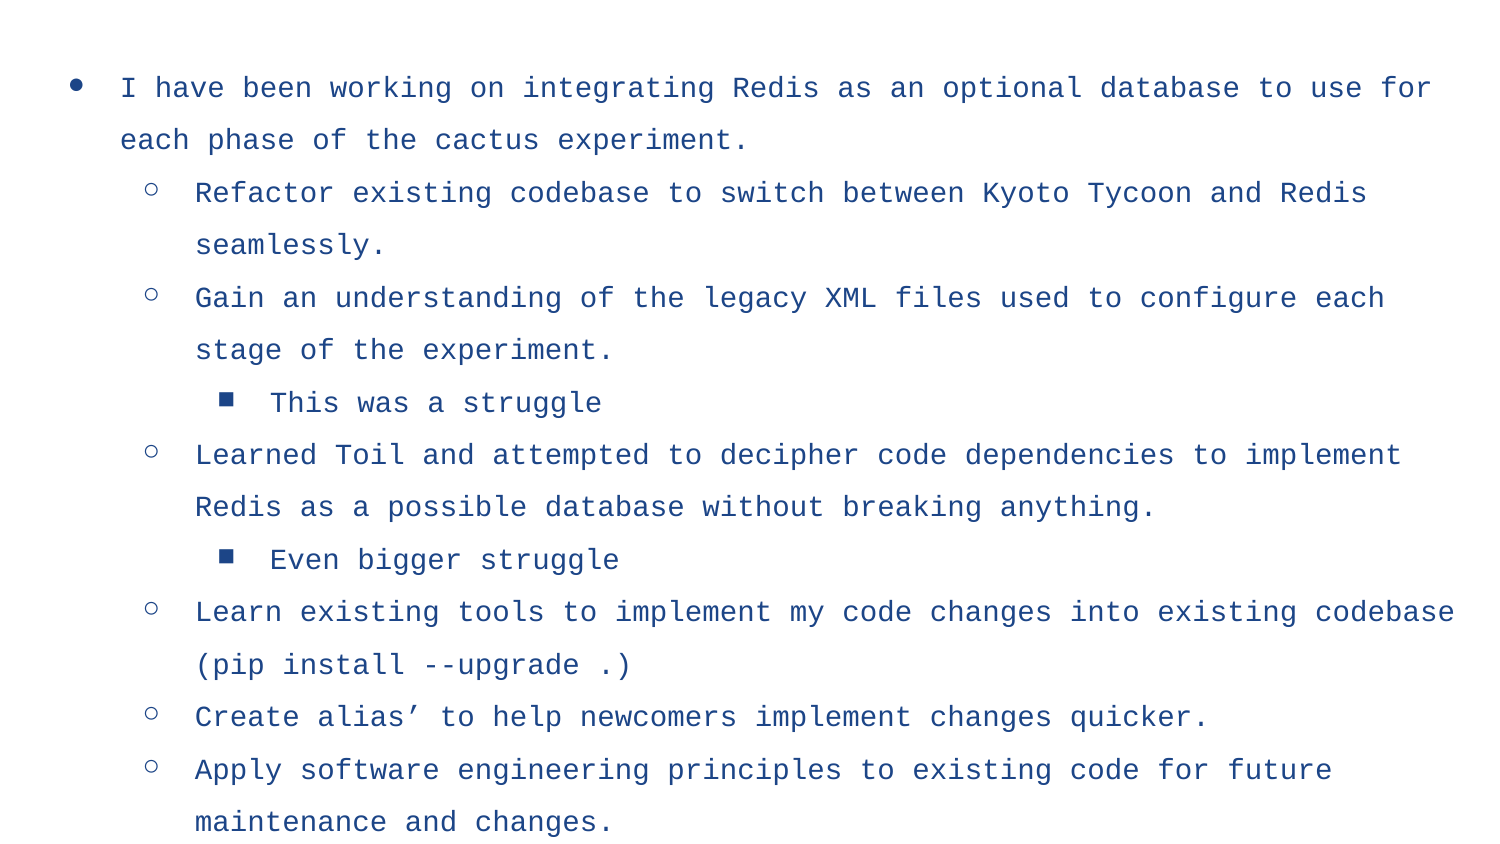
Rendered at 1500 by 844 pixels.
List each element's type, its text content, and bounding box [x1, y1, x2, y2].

text_box I have been working on integrating Redis as an optional database to use for each phase of the cactus experiment. Refactor existing codebase to switch between Kyoto Tycoon and Redis seamlessly. Gain an understanding of the legacy XML files used to configure each stage of the experiment. This was a struggle Learned Toil and attempted to decipher code dependencies to implement Redis as a possible database without breaking anything. Even bigger struggle Learn existing tools to implement my code changes into existing codebase (pip install --upgrade .) Create alias’ to help newcomers implement changes quicker. Apply software engineering principles to existing code for future maintenance and changes. [29, 35, 1471, 730]
